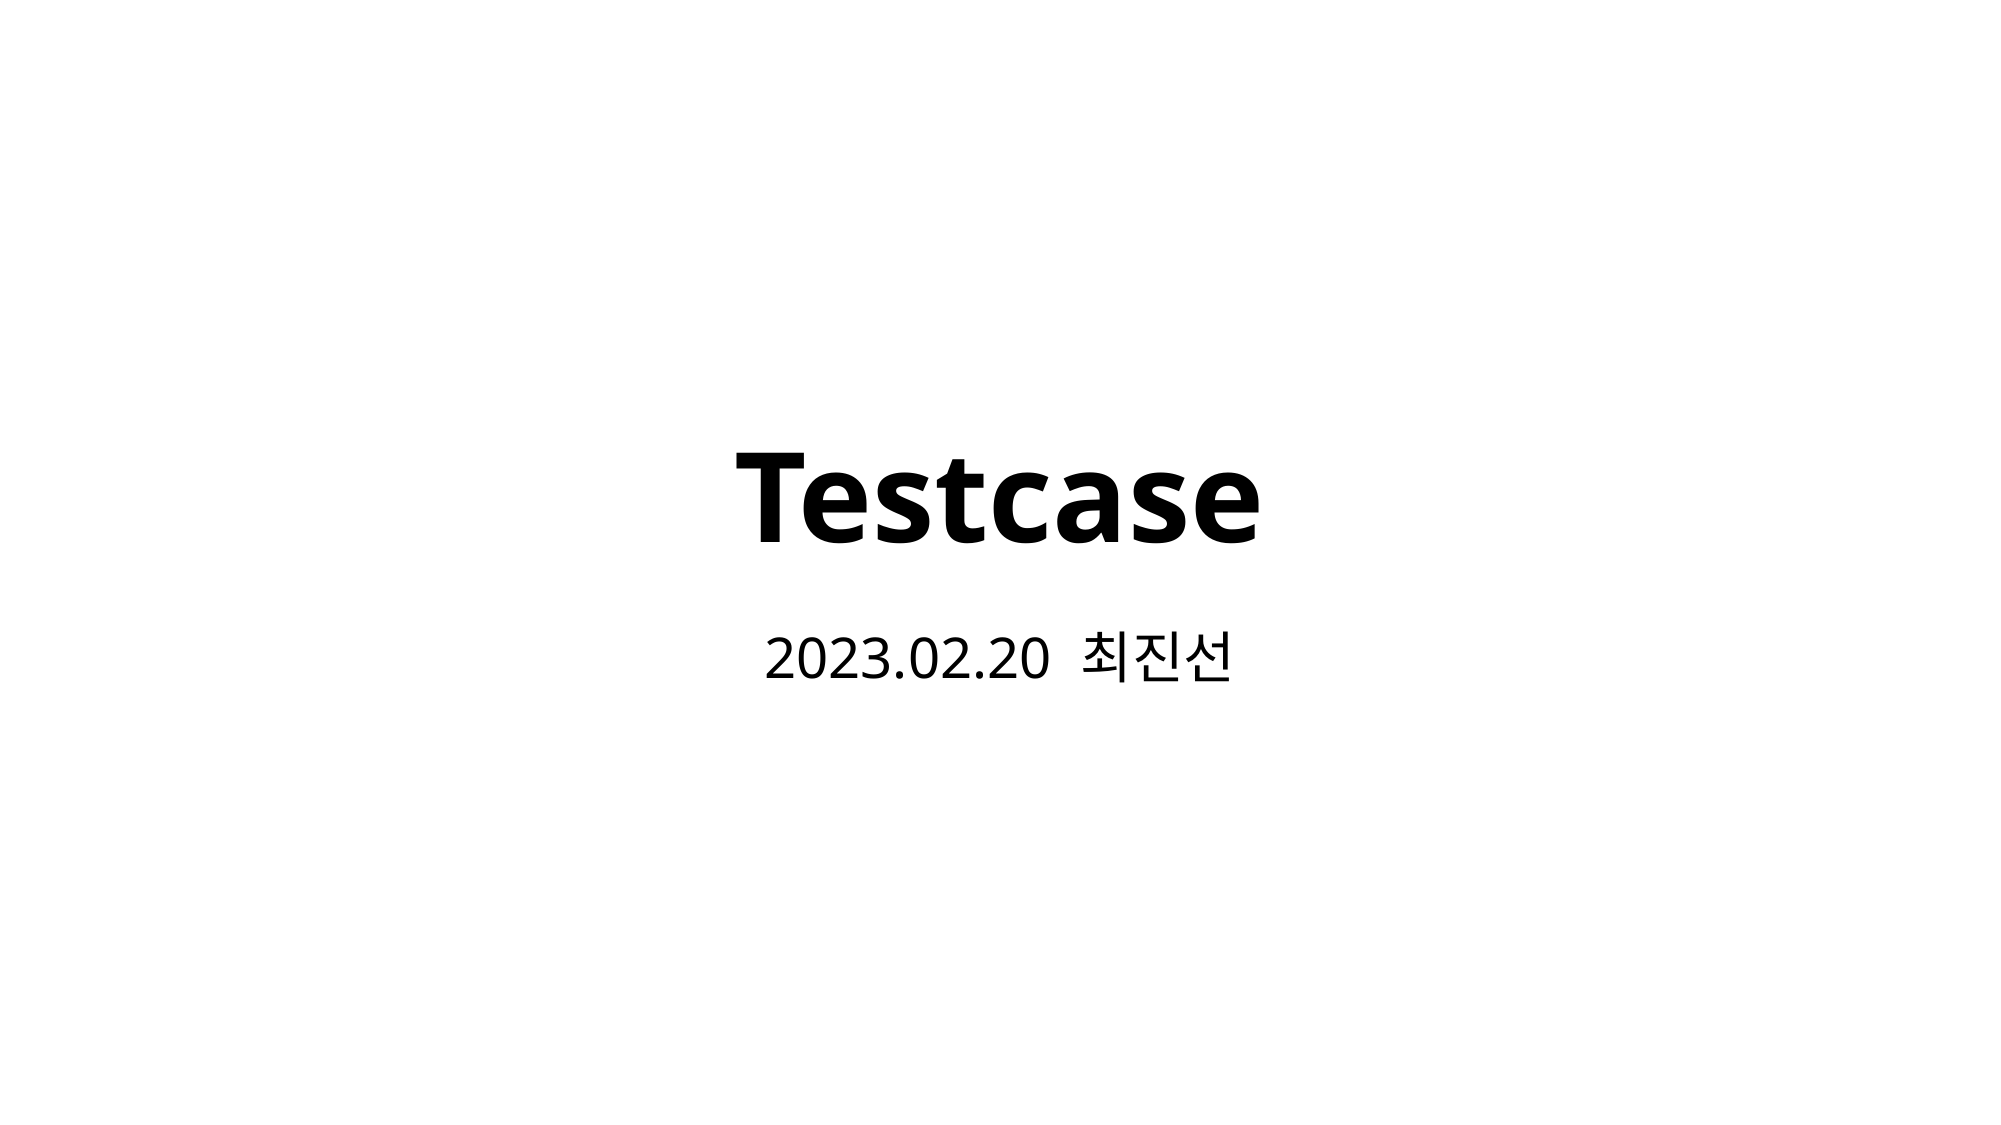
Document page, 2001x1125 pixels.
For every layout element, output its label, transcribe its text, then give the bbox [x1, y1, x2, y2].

title Testcase 2023.02.20 최진선 [249, 366, 1750, 759]
